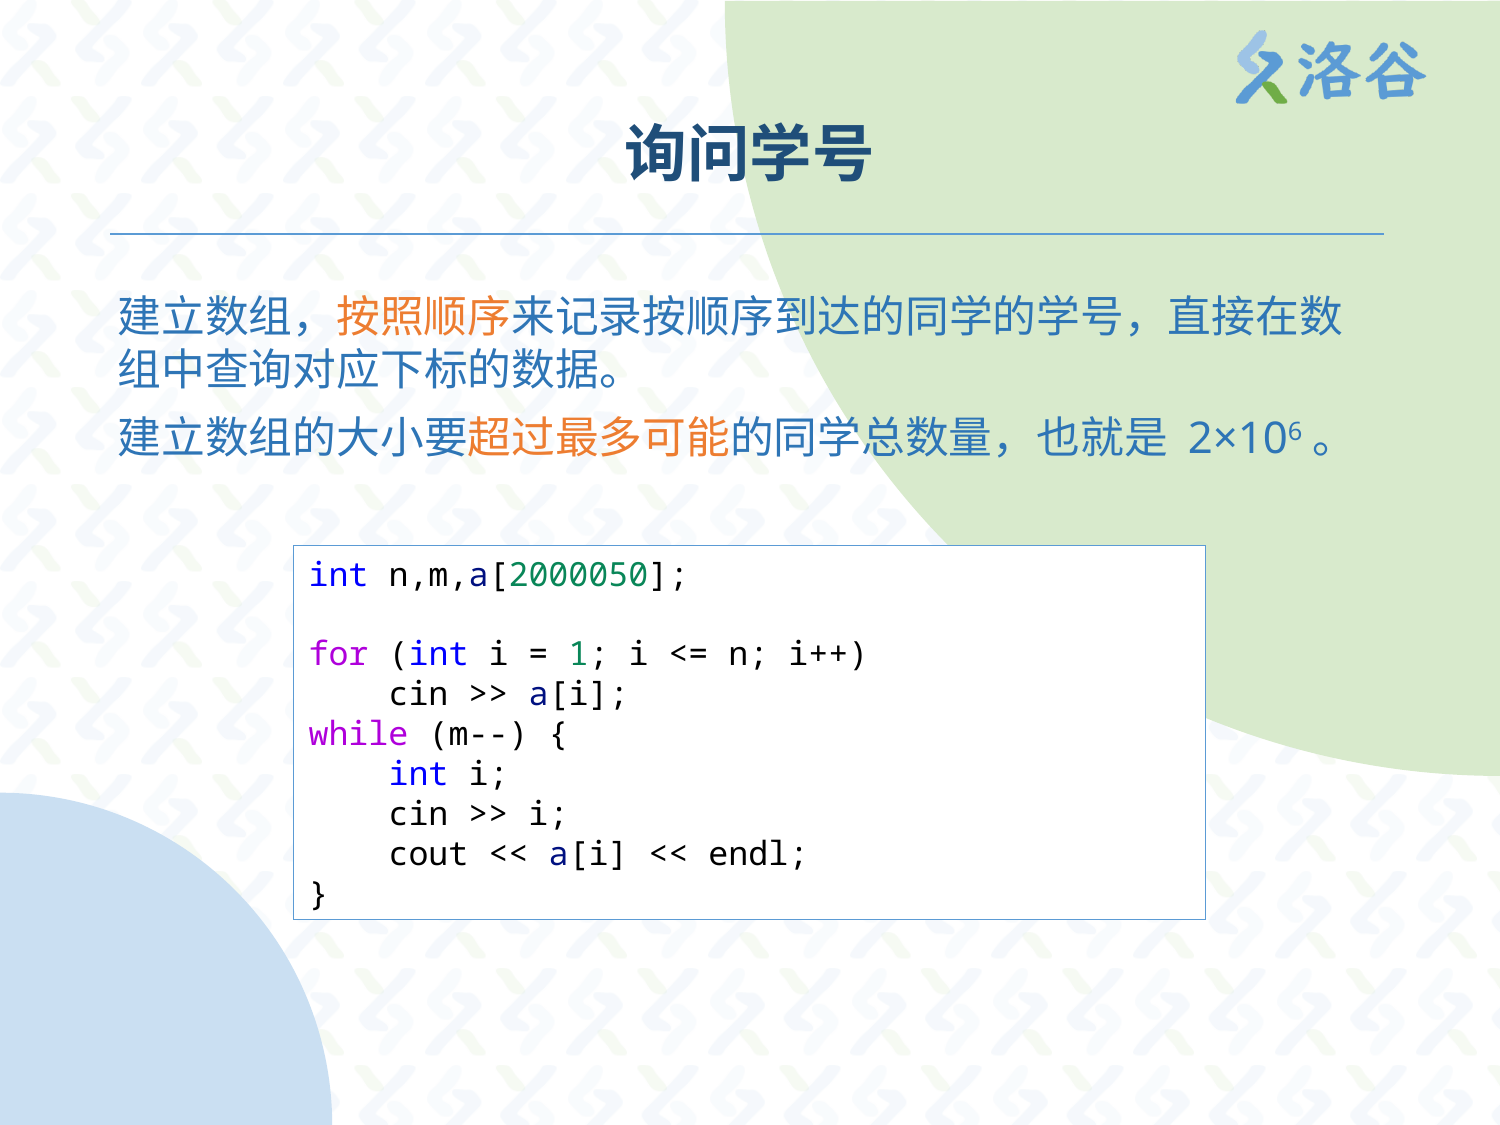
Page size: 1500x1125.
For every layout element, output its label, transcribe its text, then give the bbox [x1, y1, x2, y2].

text_box int n,m,a[2000050]; for (int i = 1; i <= n; i++) cin >> a[i]; while (m--) { int i; cin >> i; cout << a[i] << endl; } [293, 545, 1206, 920]
title 询问学号 [102, 77, 1397, 198]
list 建立数组，按照顺序来记录按顺序到达的同学的学号，直接在数组中查询对应下标的数据。 建立数组的大小要超过最多可能的同学总数量，也就是 2×106。 [102, 281, 1397, 1016]
picture [1235, 26, 1427, 108]
